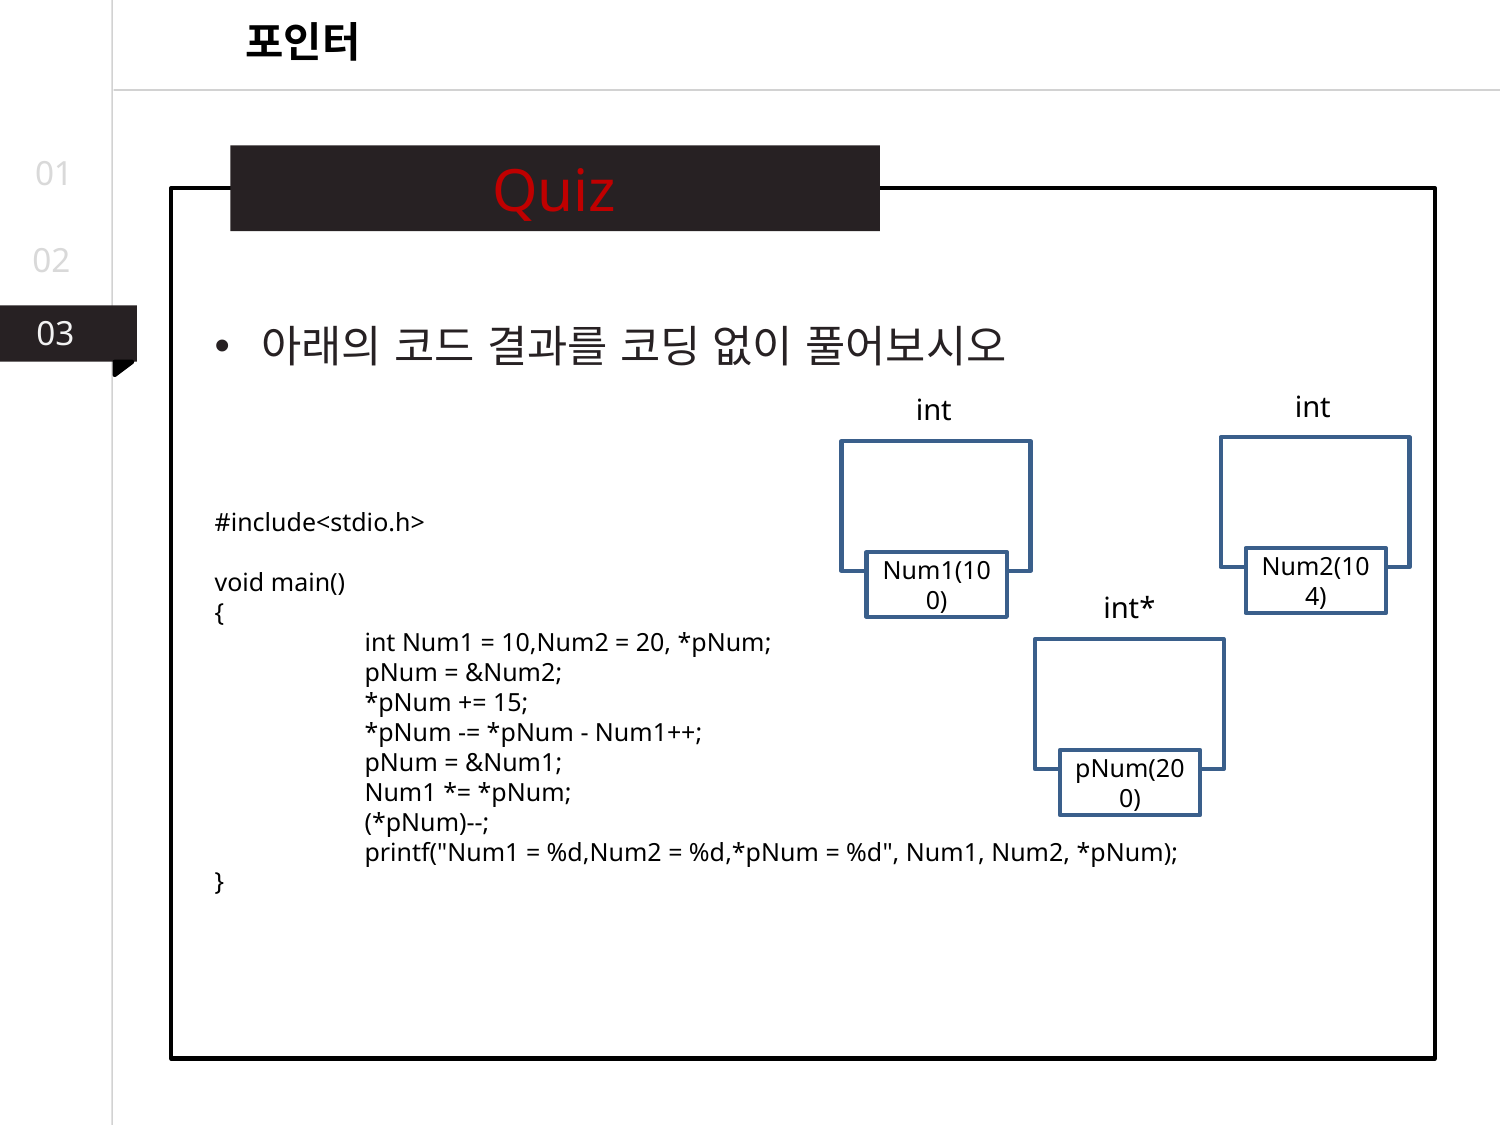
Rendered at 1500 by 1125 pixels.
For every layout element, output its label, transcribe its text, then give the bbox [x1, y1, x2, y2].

text_box pNum(200) [1058, 748, 1202, 817]
text_box 01 [20, 144, 107, 200]
text_box 03 [21, 304, 107, 360]
text_box 아래의 코드 결과를 코딩 없이 풀어보시오 #include<stdio.h> void main() { int Num1 = 10,Num2 = 20, *pNum; pNum = &Num2; *pNum += 15; *pNum -= *pNum - Num1++; pNum = &Num1; Num1 *= *pNum; (*pNum)--; printf("Num1 = %d,Num2 = %d,*pNum = %d", Num1, Num2, *pNum); } [199, 311, 1405, 904]
text_box [1219, 435, 1412, 569]
text_box [1033, 637, 1226, 771]
text_box [117, 359, 135, 376]
text_box [169, 186, 1437, 1061]
text_box int [1280, 380, 1346, 431]
text_box Quiz [171, 145, 937, 231]
text_box int* [1088, 582, 1171, 633]
text_box Num1(100) [864, 550, 1009, 619]
text_box [839, 439, 1033, 573]
text_box int [901, 384, 967, 434]
text_box 02 [17, 364, 92, 369]
text_box Num2(104) [1244, 546, 1388, 615]
text_box [117, 303, 139, 364]
text_box 02 [17, 231, 92, 287]
text_box [0, 303, 107, 364]
text_box 포인터 [121, 8, 485, 74]
